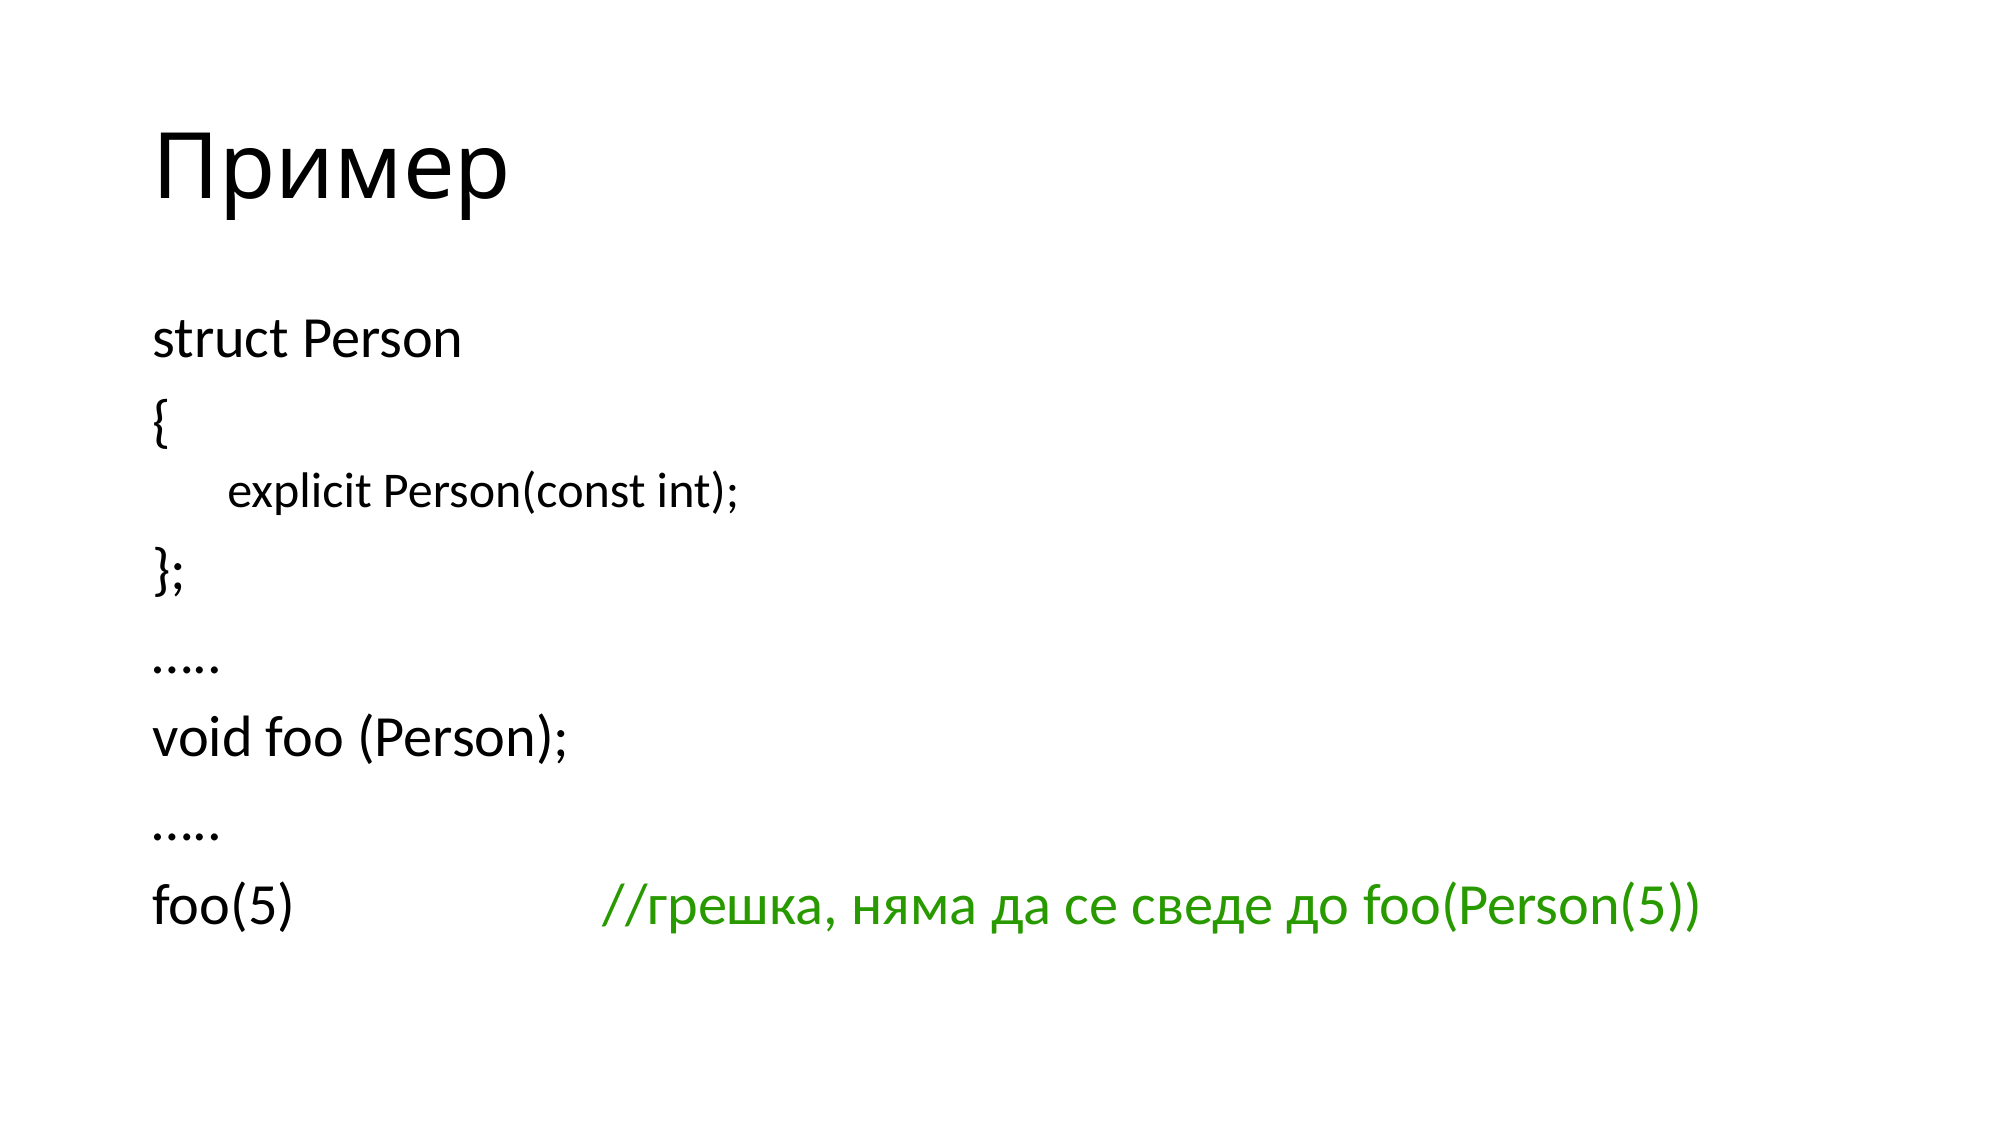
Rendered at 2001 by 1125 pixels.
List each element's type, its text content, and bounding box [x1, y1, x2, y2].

title Пример [137, 59, 1863, 278]
list struct Person { explicit Person(const int); }; ….. void foo (Person); ….. foo(5) //грешка, няма да се сведе до foo(Person(5)) [137, 299, 1863, 1014]
